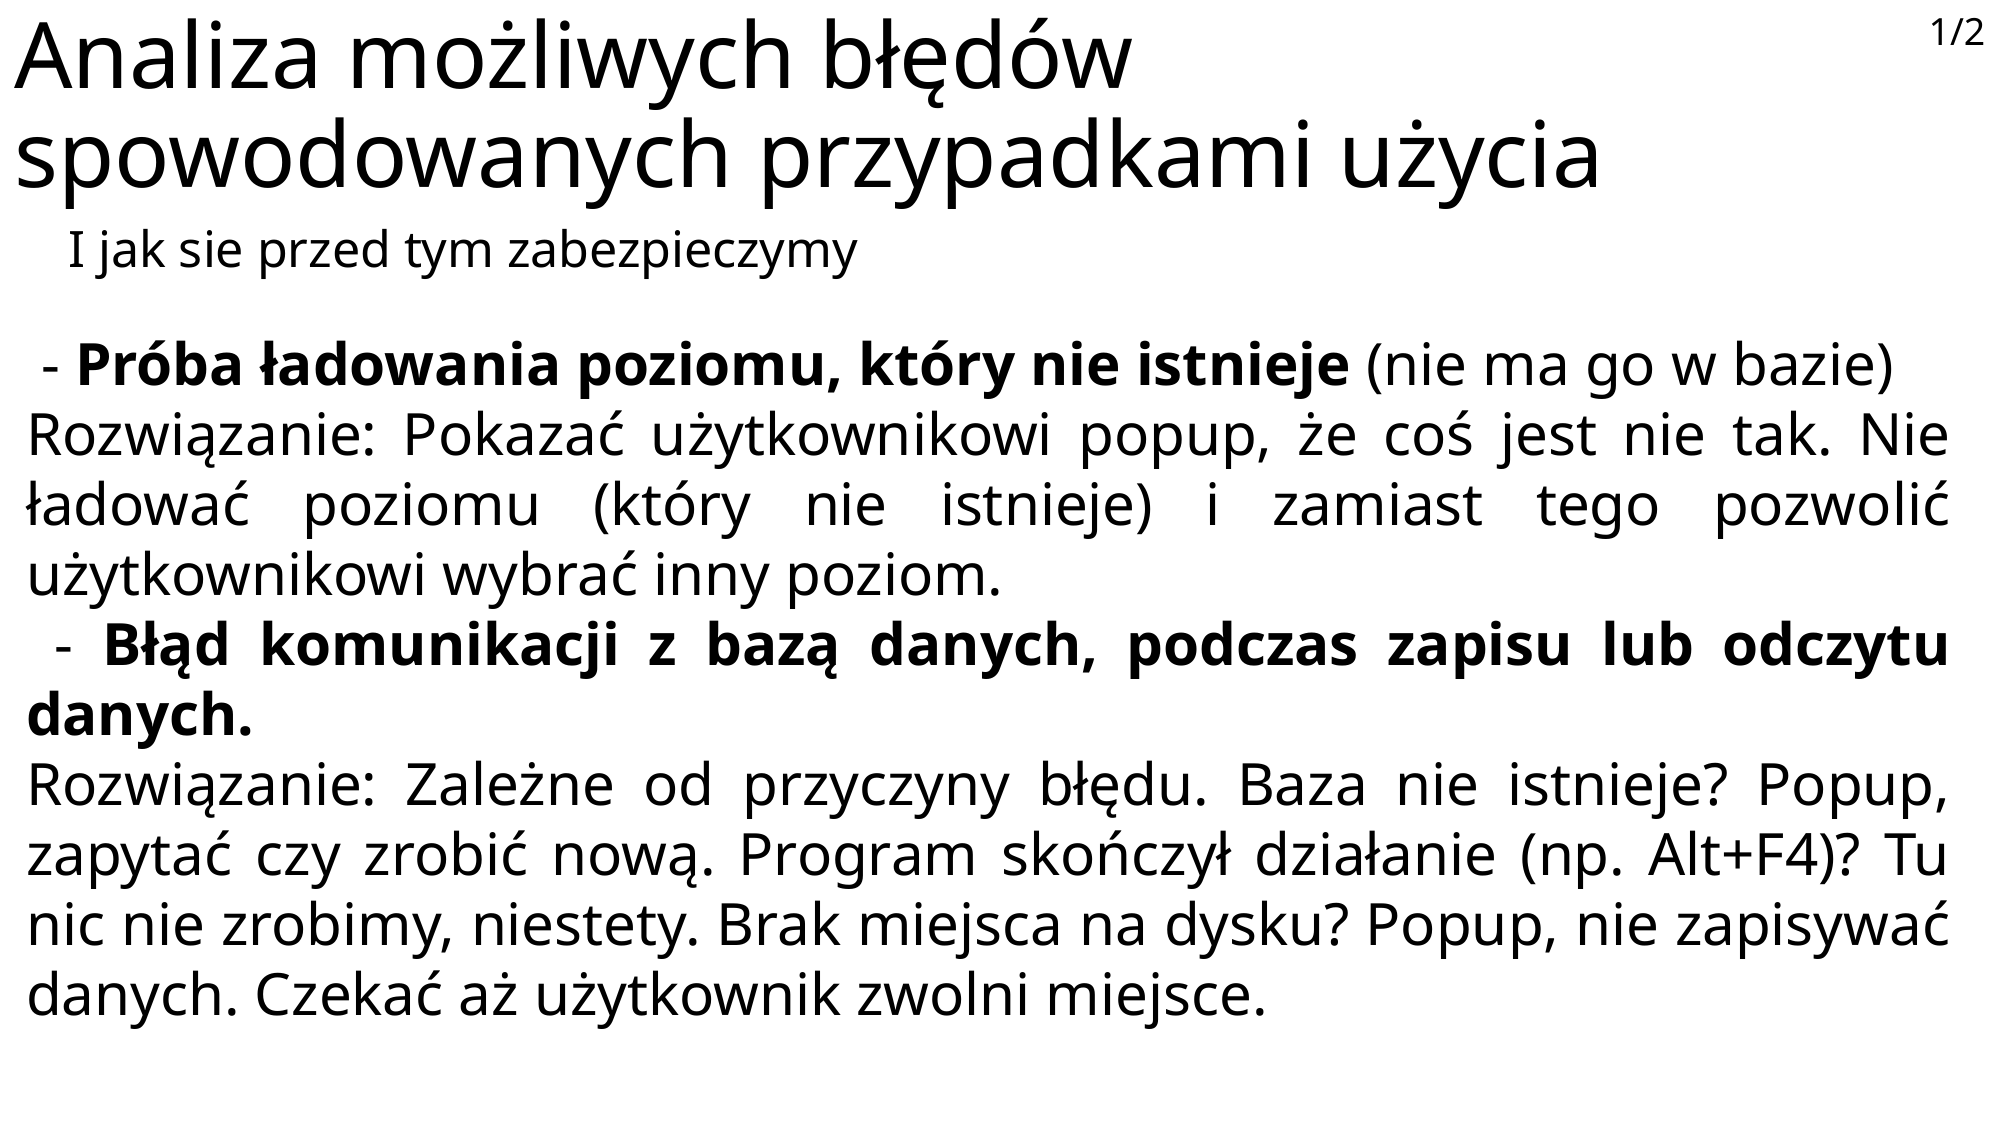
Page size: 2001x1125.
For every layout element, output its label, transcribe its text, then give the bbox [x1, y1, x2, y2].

title Analiza możliwych błędów spowodowanych przypadkami użycia [0, 0, 1725, 218]
list I jak sie przed tym zabezpieczymy [53, 217, 925, 299]
text_box - Próba ładowania poziomu, który nie istnieje (nie ma go w bazie) Rozwiązanie: Pokazać użytkownikowi popup, że coś jest nie tak. Nie ładować poziomu (który nie istnieje) i zamiast tego pozwolić użytkownikowi wybrać inny poziom. - Błąd komunikacji z bazą danych, podczas zapisu lub odczytu danych. Rozwiązanie: Zależne od przyczyny błędu. Baza nie istnieje? Popup, zapytać czy zrobić nową. Program skończył działanie (np. Alt+F4)? Tu nic nie zrobimy, niestety. Brak miejsca na dysku? Popup, nie zapisywać danych. Czekać aż użytkownik zwolni miejsce. [11, 319, 1966, 1035]
text_box 1/2 [1857, 0, 1999, 60]
